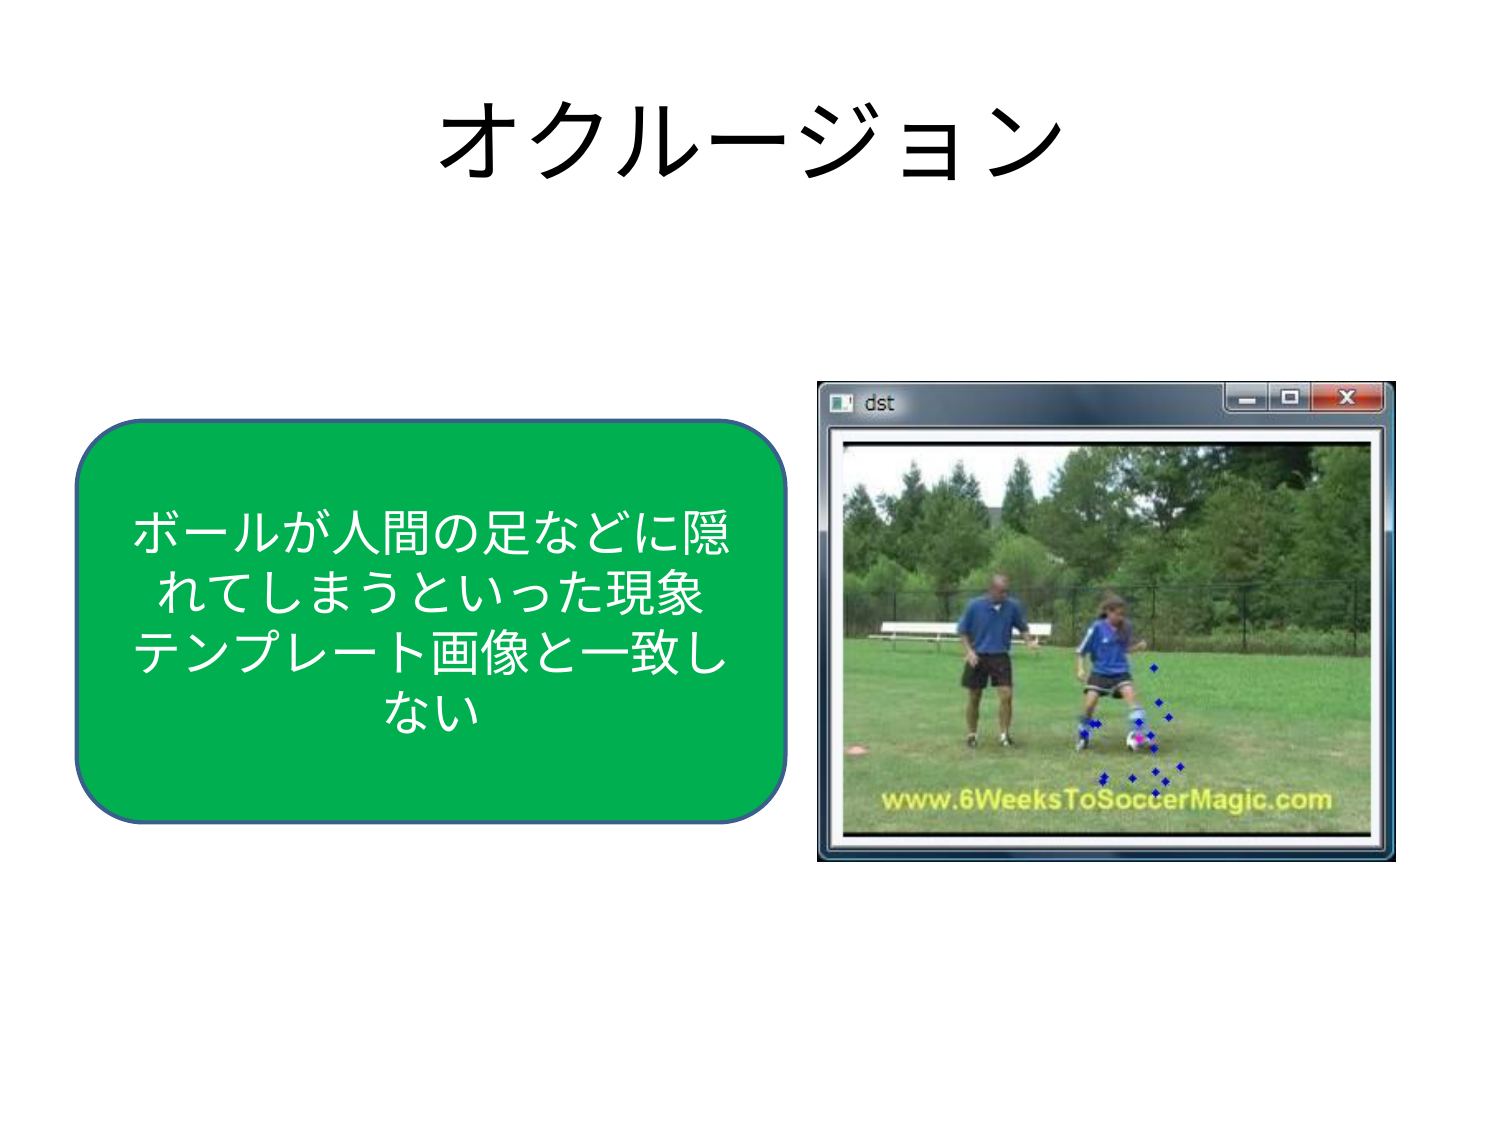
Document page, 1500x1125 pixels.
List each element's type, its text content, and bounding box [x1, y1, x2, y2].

text_box ボールが人間の足などに隠れてしまうといった現象 テンプレート画像と一致しない [74, 418, 788, 825]
picture [817, 380, 1396, 862]
title オクルージョン [75, 45, 1425, 233]
